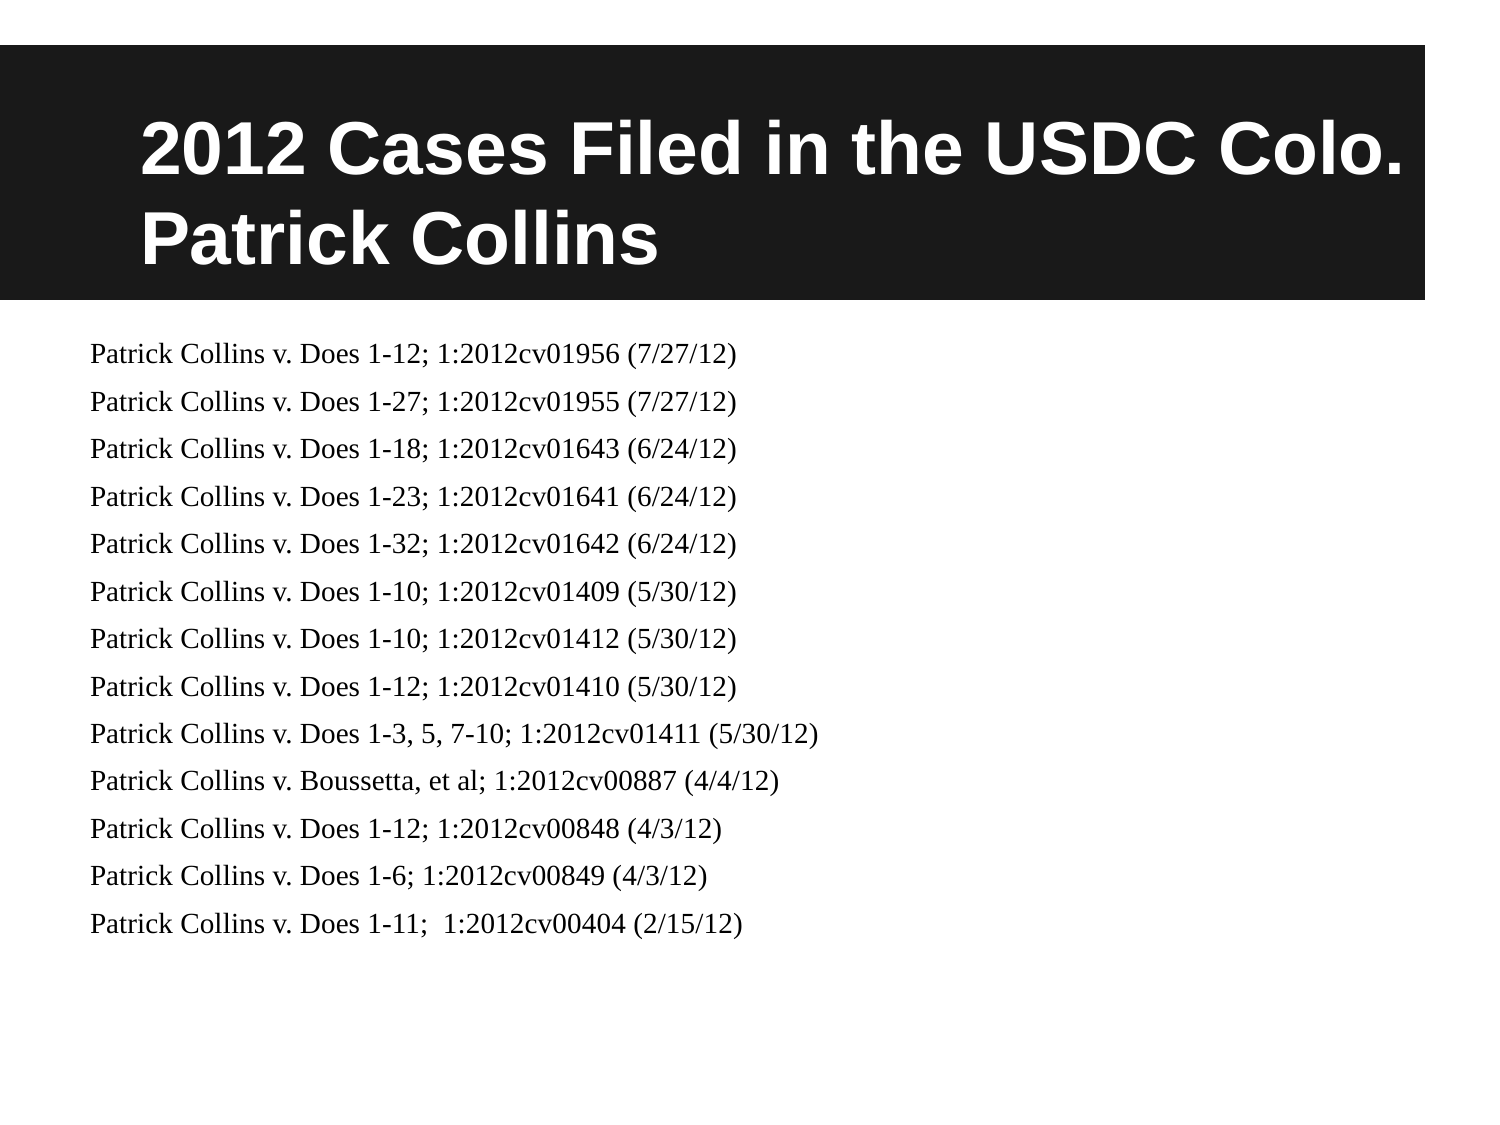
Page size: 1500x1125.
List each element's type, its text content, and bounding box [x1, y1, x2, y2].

list Patrick Collins v. Does 1-12; 1:2012cv01956 (7/27/12) Patrick Collins v. Does 1-27; 1:2012cv01955 (7/27/12) Patrick Collins v. Does 1-18; 1:2012cv01643 (6/24/12) Patrick Collins v. Does 1-23; 1:2012cv01641 (6/24/12) Patrick Collins v. Does 1-32; 1:2012cv01642 (6/24/12) Patrick Collins v. Does 1-10; 1:2012cv01409 (5/30/12) Patrick Collins v. Does 1-10; 1:2012cv01412 (5/30/12) Patrick Collins v. Does 1-12; 1:2012cv01410 (5/30/12) Patrick Collins v. Does 1-3, 5, 7-10; 1:2012cv01411 (5/30/12) Patrick Collins v. Boussetta, et al; 1:2012cv00887 (4/4/12) Patrick Collins v. Does 1-12; 1:2012cv00848 (4/3/12) Patrick Collins v. Does 1-6; 1:2012cv00849 (4/3/12) Patrick Collins v. Does 1-11; 1:2012cv00404 (2/15/12) [75, 319, 1425, 1042]
title 2012 Cases Filed in the USDC Colo. Patrick Collins [75, 76, 1425, 295]
